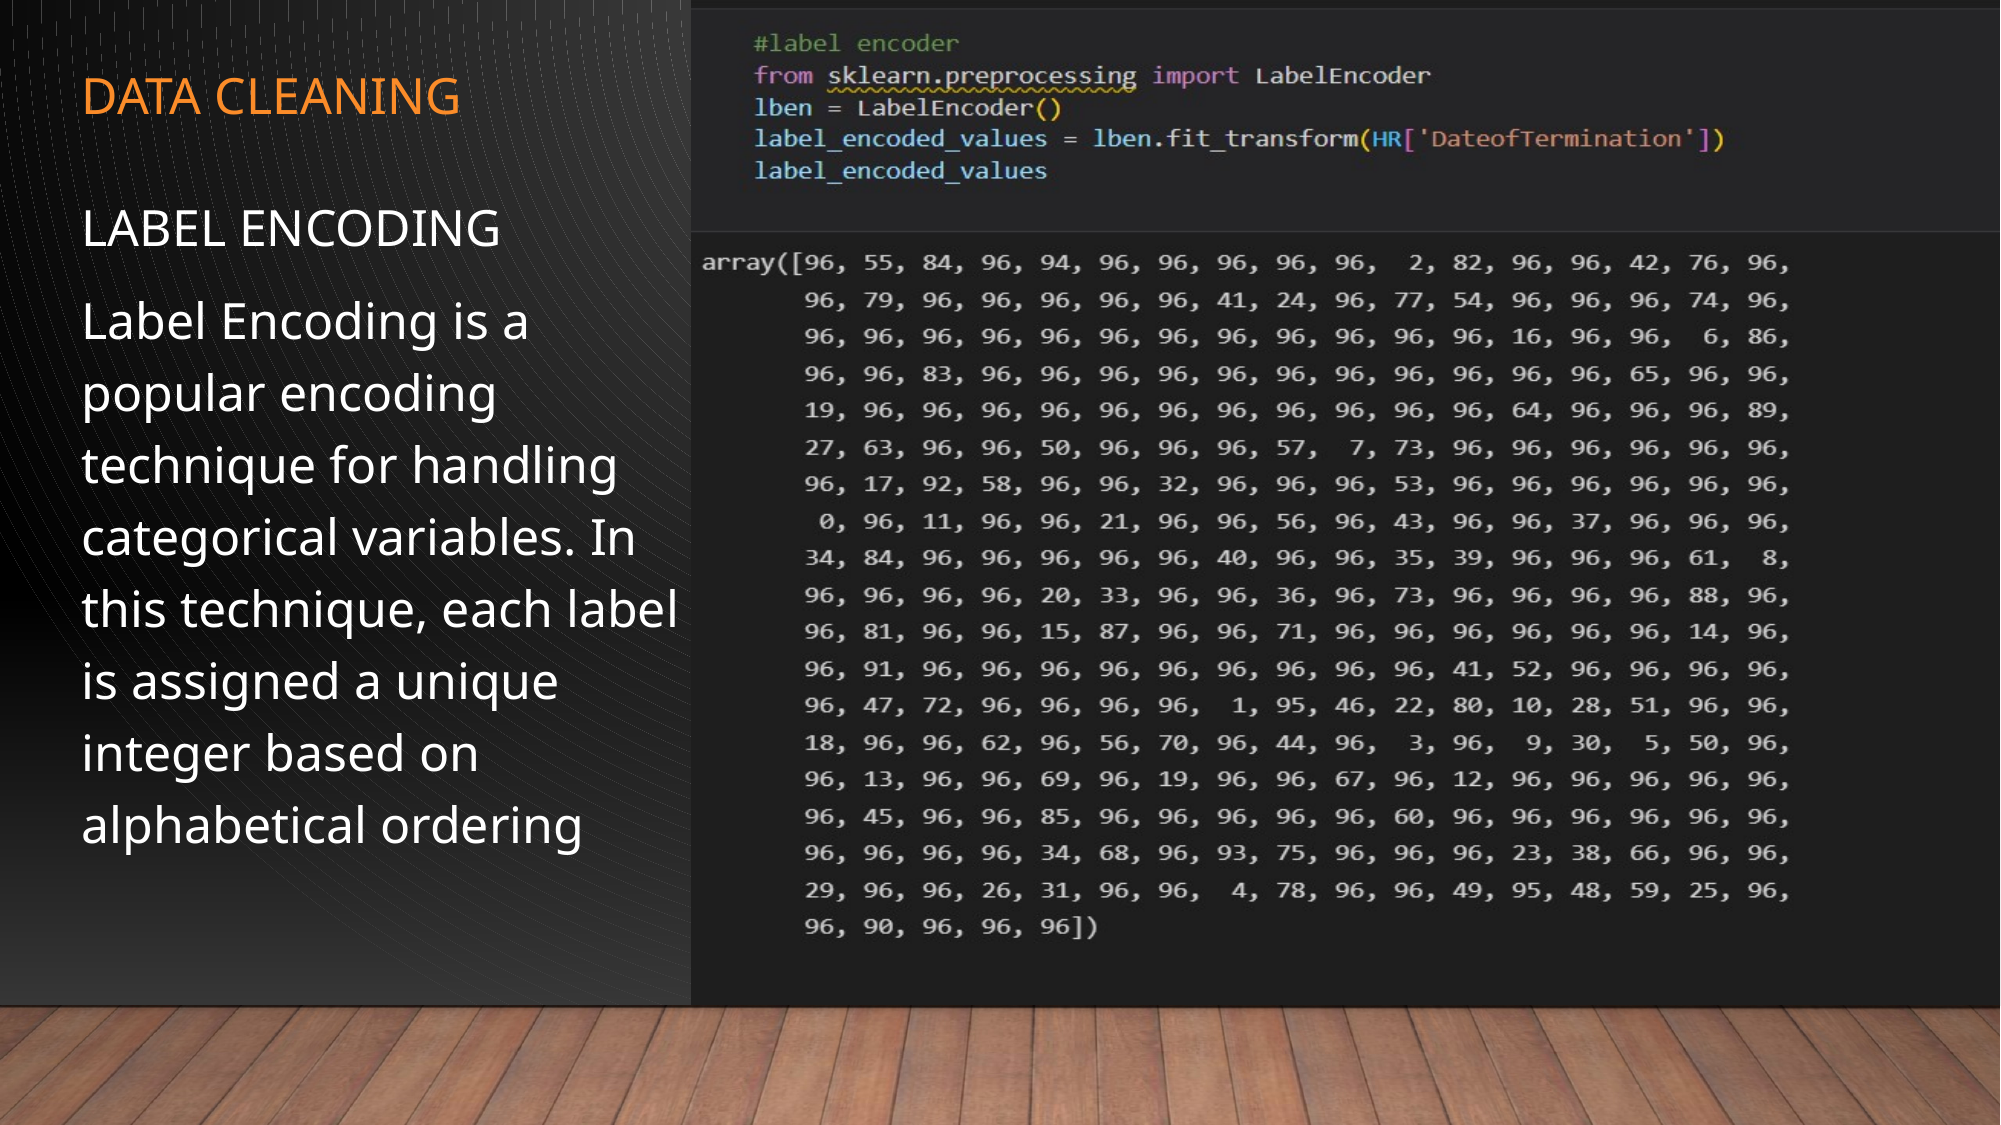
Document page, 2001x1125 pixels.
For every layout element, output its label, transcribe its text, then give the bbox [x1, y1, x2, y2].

picture [0, 1005, 2000, 1125]
list LABEL ENCODING Label Encoding is a popular encoding technique for handling categorical variables. In this technique, each label is assigned a unique integer based on alphabetical ordering [66, 177, 691, 895]
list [691, 0, 2000, 1005]
title DATA CLEANING [66, 33, 659, 134]
